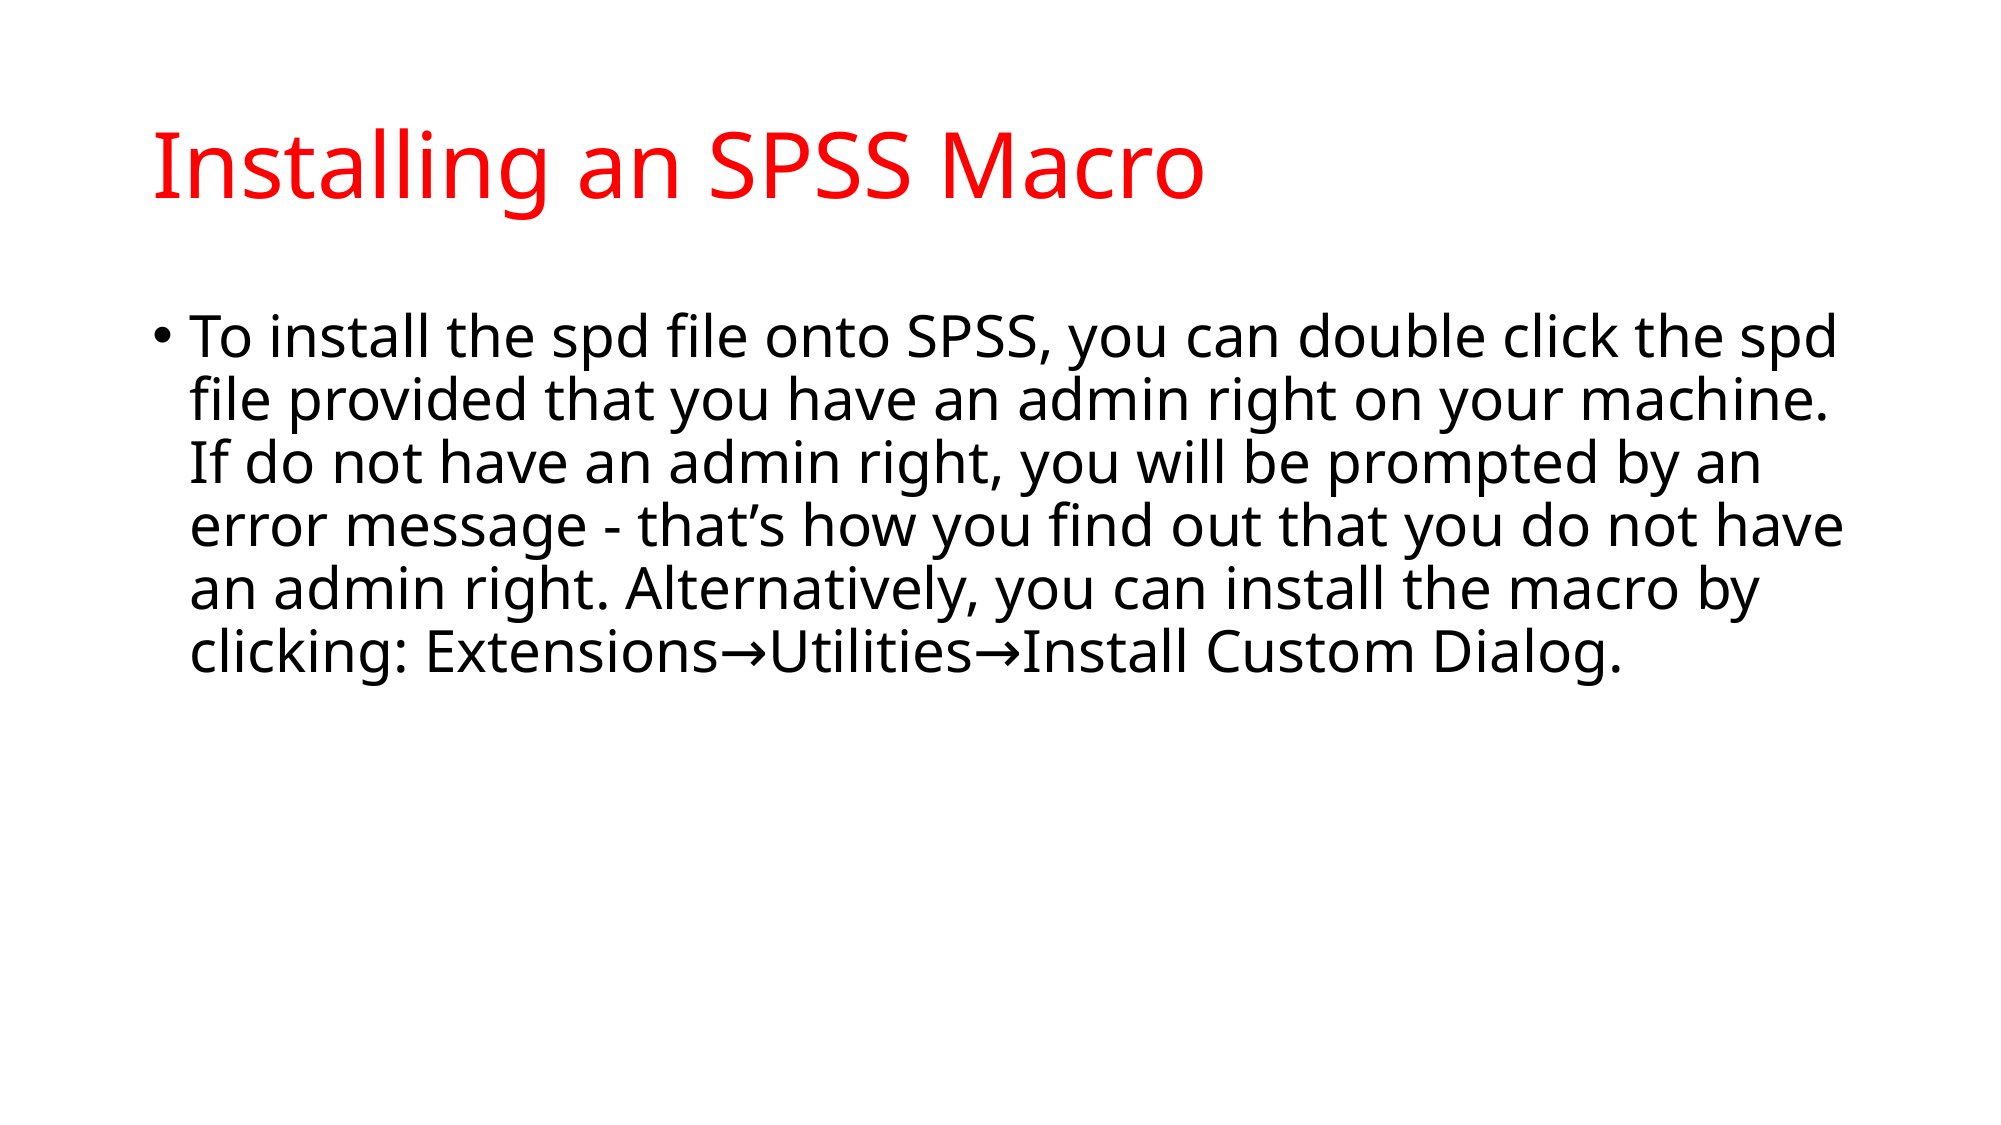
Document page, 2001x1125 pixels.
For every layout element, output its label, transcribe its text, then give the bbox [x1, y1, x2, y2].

title Installing an SPSS Macro [137, 59, 1863, 278]
list To install the spd file onto SPSS, you can double click the spd file provided that you have an admin right on your machine. If do not have an admin right, you will be prompted by an error message - that’s how you find out that you do not have an admin right. Alternatively, you can install the macro by clicking: Extensions→Utilities→Install Custom Dialog. [137, 299, 1863, 1014]
